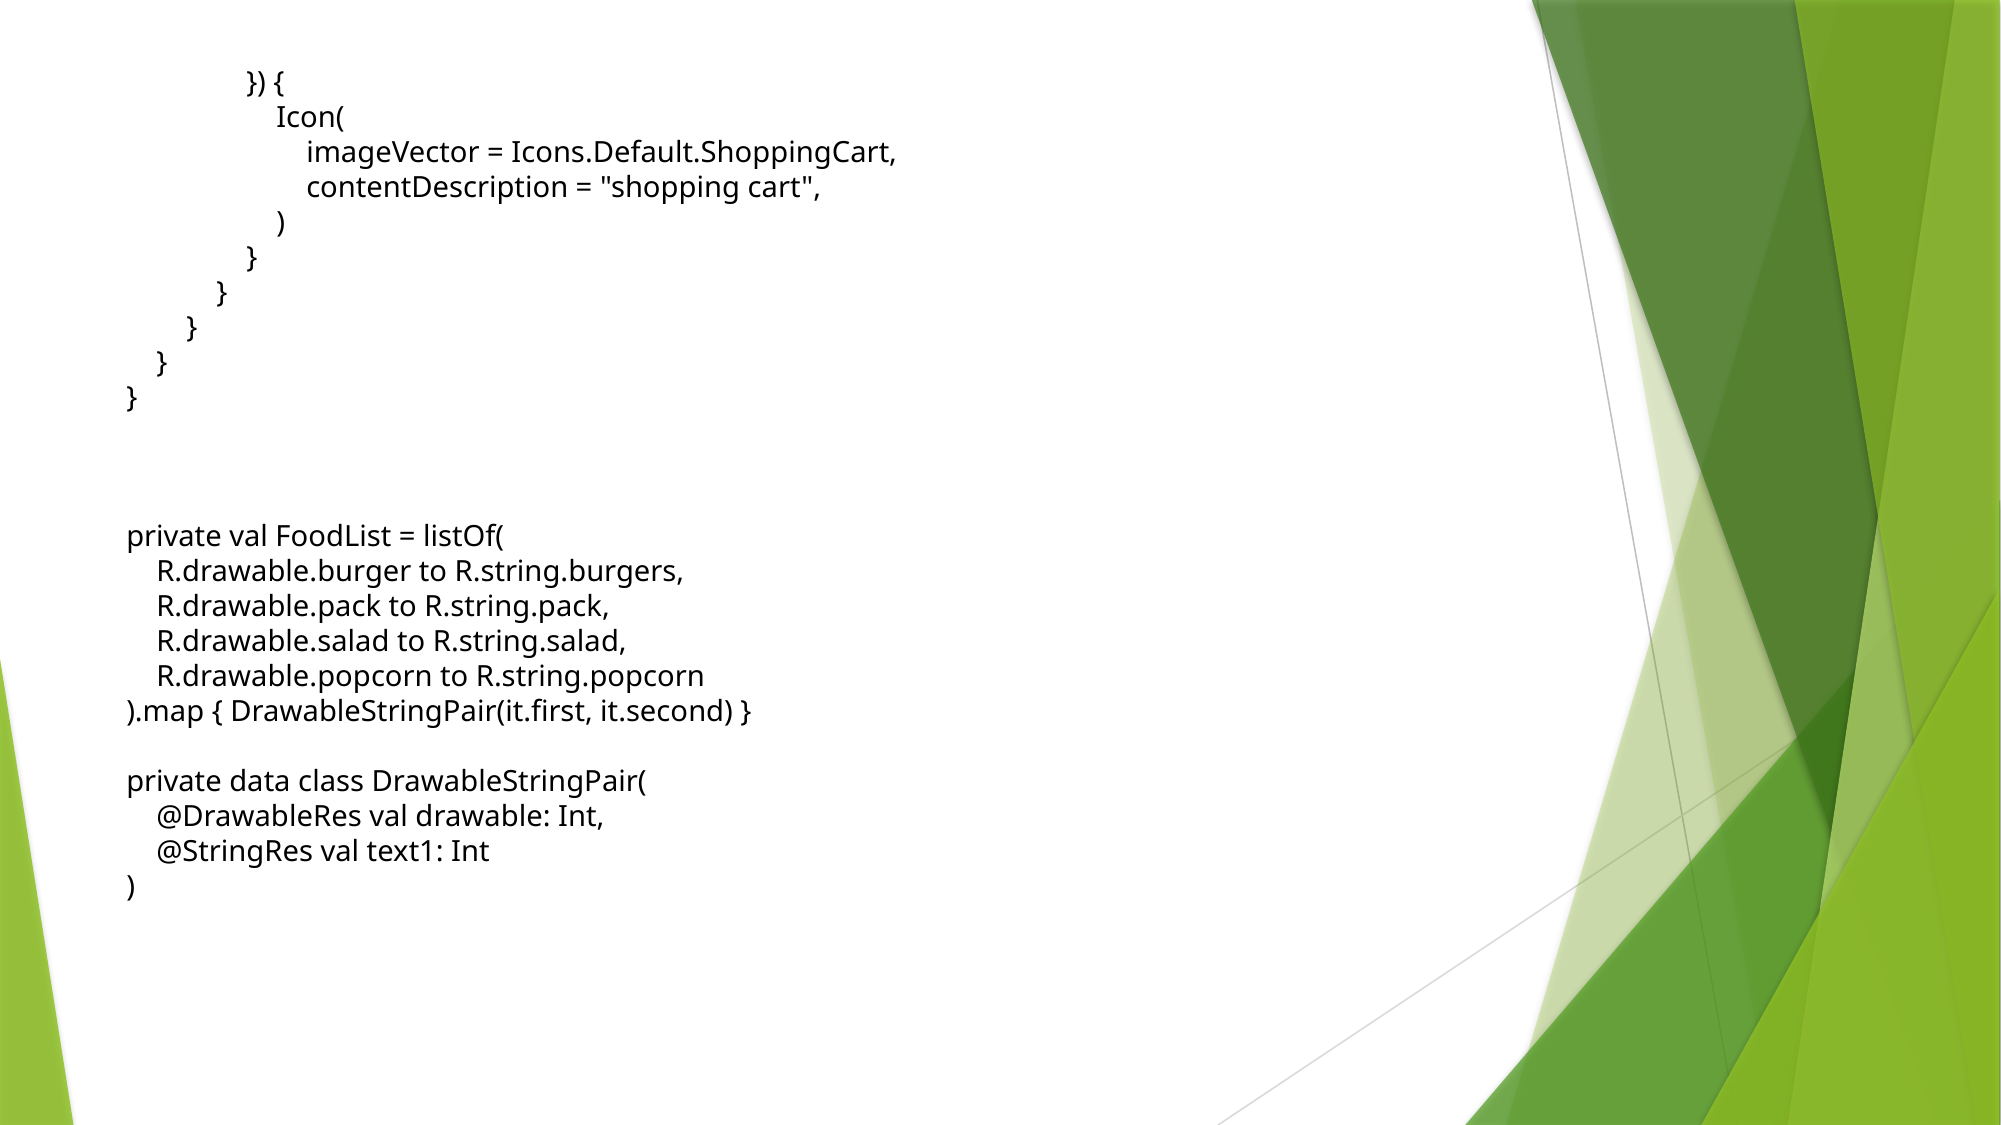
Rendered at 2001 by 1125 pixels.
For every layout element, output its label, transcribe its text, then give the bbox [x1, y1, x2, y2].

text_box }) { Icon( imageVector = Icons.Default.ShoppingCart, contentDescription = "shopping cart", ) } } } } } private val FoodList = listOf( R.drawable.burger to R.string.burgers, R.drawable.pack to R.string.pack, R.drawable.salad to R.string.salad, R.drawable.popcorn to R.string.popcorn ).map { DrawableStringPair(it.first, it.second) } private data class DrawableStringPair( @DrawableRes val drawable: Int, @StringRes val text1: Int ) [111, 55, 1497, 1015]
